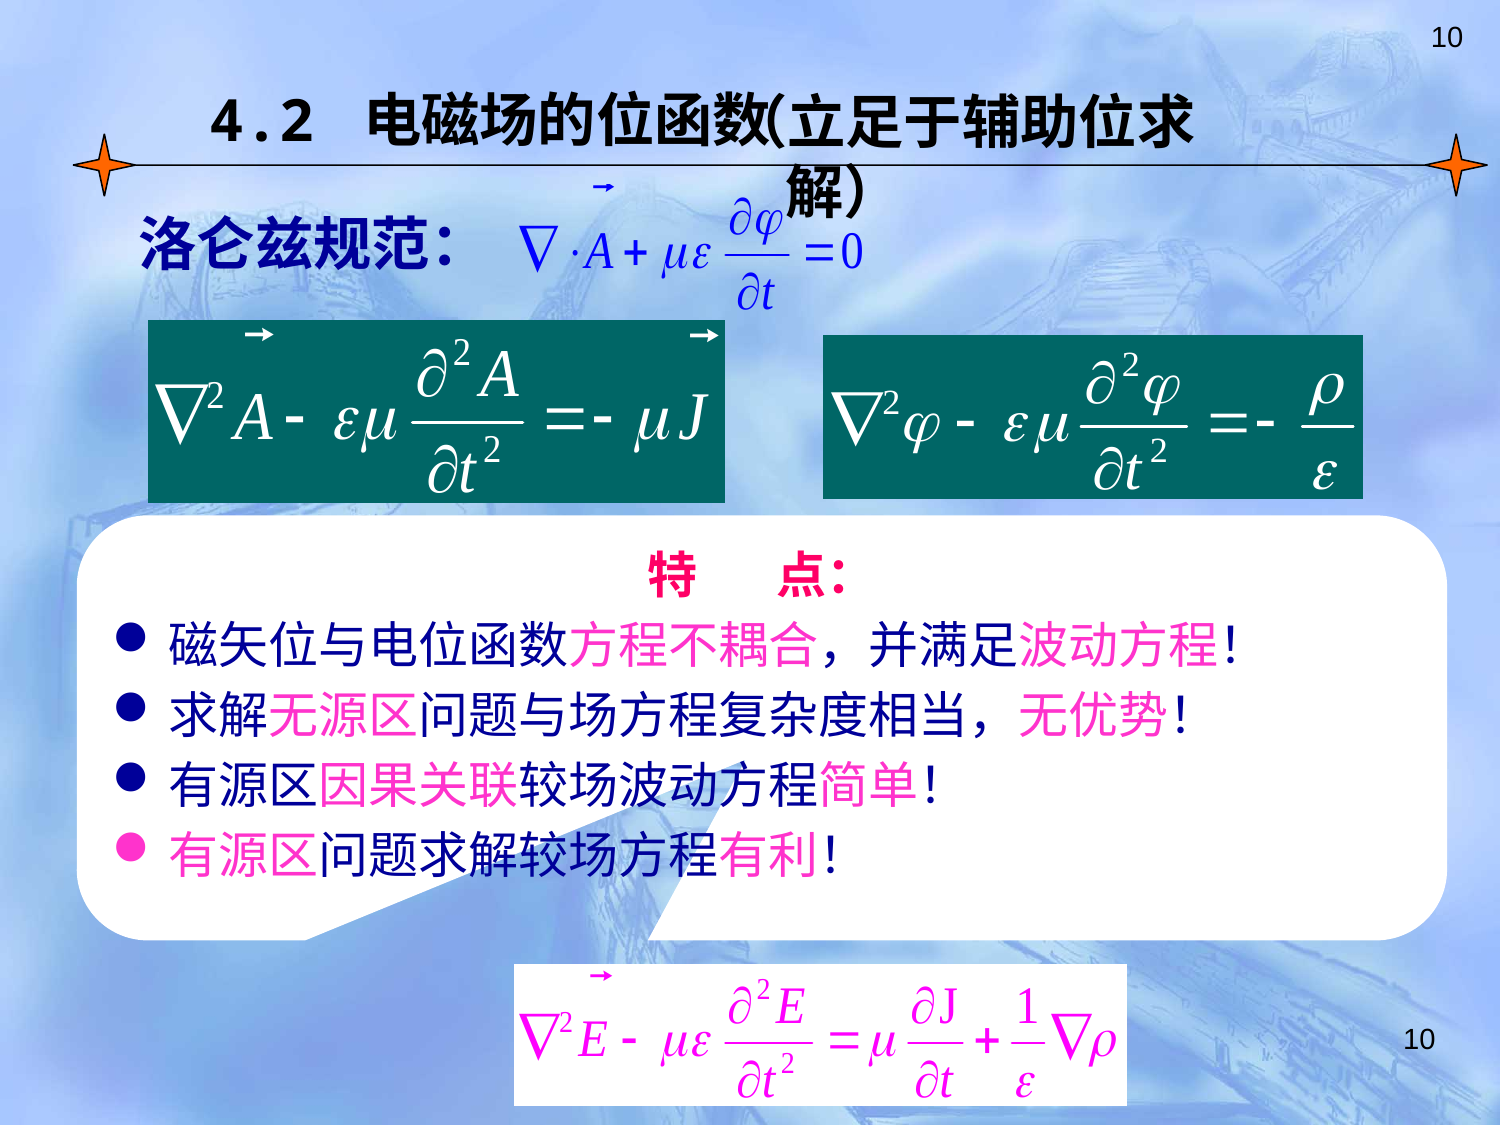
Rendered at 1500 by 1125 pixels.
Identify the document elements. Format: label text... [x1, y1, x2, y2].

slide_number 10 [1132, 1012, 1451, 1091]
text_box 4.2 电磁场的位函数 [29, 66, 951, 171]
text_box 10 [1128, 10, 1479, 55]
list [823, 335, 1364, 500]
text_box [1424, 133, 1488, 197]
text_box 洛仑兹规范： [123, 199, 508, 285]
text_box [147, 319, 725, 504]
text_box 特 点： 磁矢位与电位函数方程不耦合，并满足波动方程！ 求解无源区问题与场方程复杂度相当，无优势！ 有源区因果关联较场波动方程简单！ 有源区问题求解较场方程有利！ [76, 515, 1448, 941]
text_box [513, 963, 1128, 1106]
text_box （立足于辅助位求解） [714, 78, 1306, 233]
text_box [73, 133, 136, 197]
picture [0, 0, 1500, 1125]
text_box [513, 184, 873, 318]
